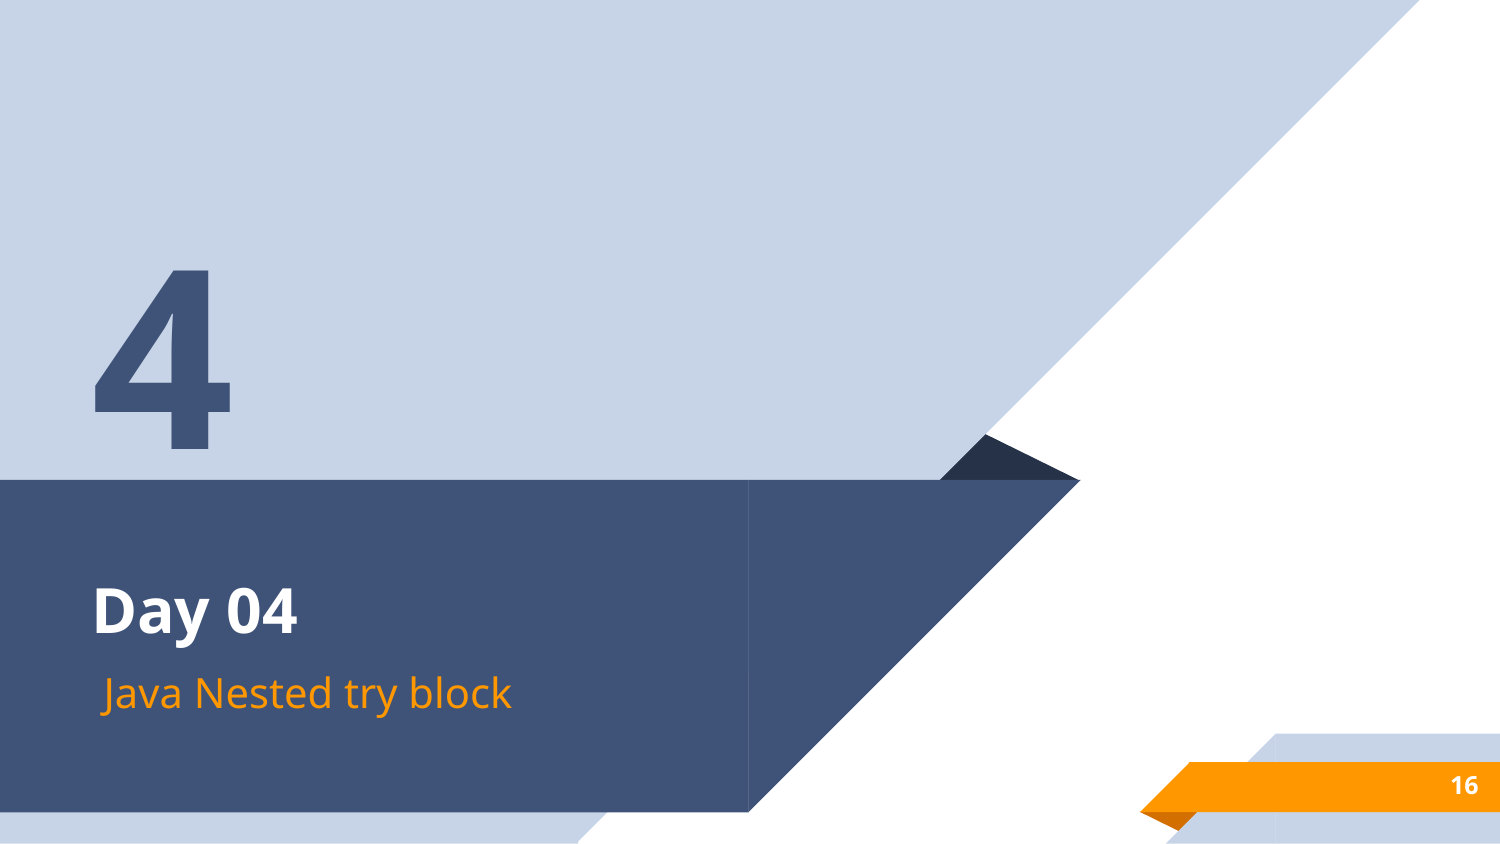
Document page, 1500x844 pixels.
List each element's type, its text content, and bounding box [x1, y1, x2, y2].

slide_number 16 [1249, 760, 1494, 813]
text_box 4 [76, 0, 434, 515]
title Day 04 [76, 470, 748, 652]
subtitle Java Nested try block [76, 652, 748, 781]
